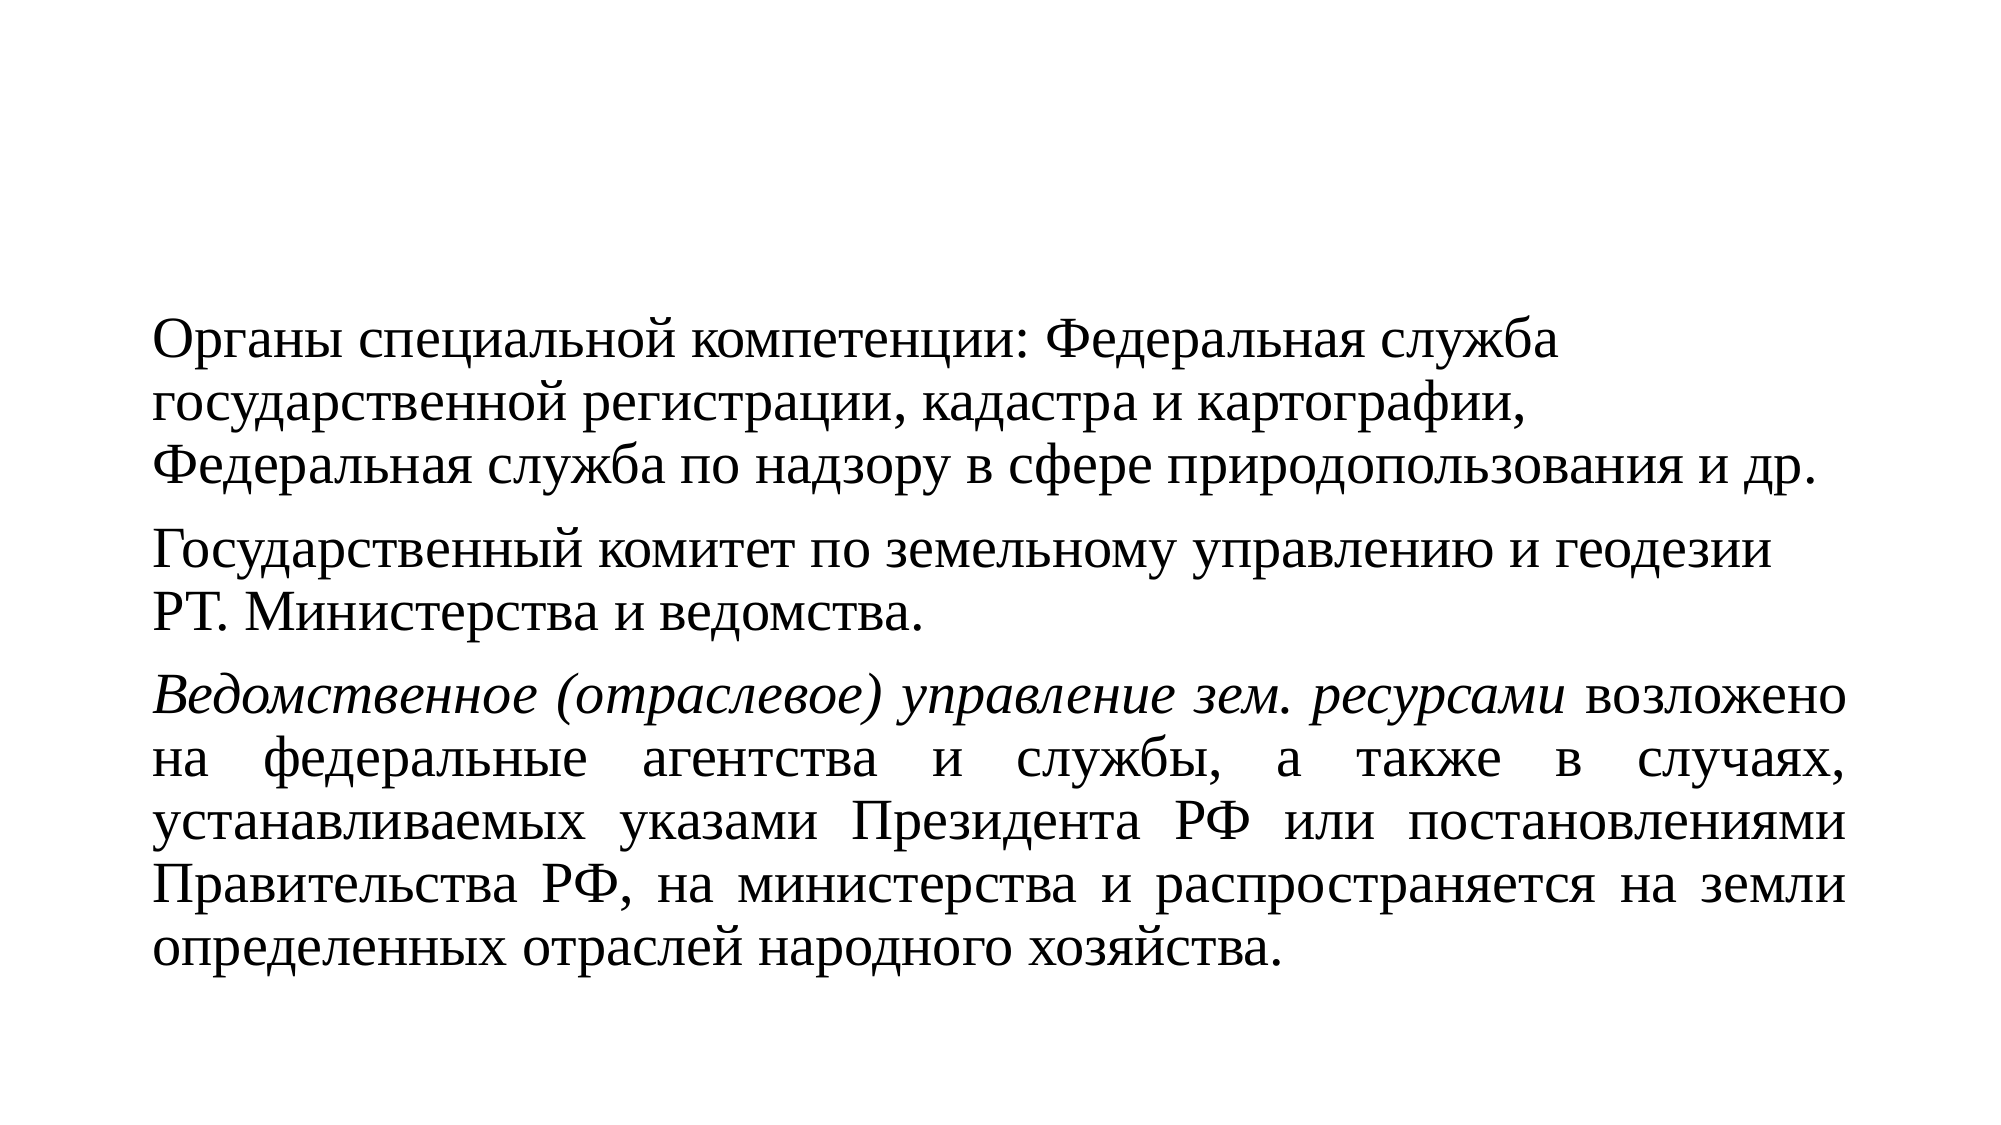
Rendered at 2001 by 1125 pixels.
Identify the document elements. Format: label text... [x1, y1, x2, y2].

list Органы специальной компетенции: Федеральная служба государственной регистрации, кадастра и картографии, Федеральная служба по надзору в сфере природопользования и др. Государственный комитет по земельному управлению и геодезии РТ. Министерства и ведомства. Ведомственное (отраслевое) управление зем. ресурсами возложено на федеральные агентства и службы, а также в случаях, устанавливаемых указами Президента РФ или постановлениями Правительства РФ, на министерства и распространяется на земли определенных отраслей народного хозяйства. [137, 299, 1863, 1014]
